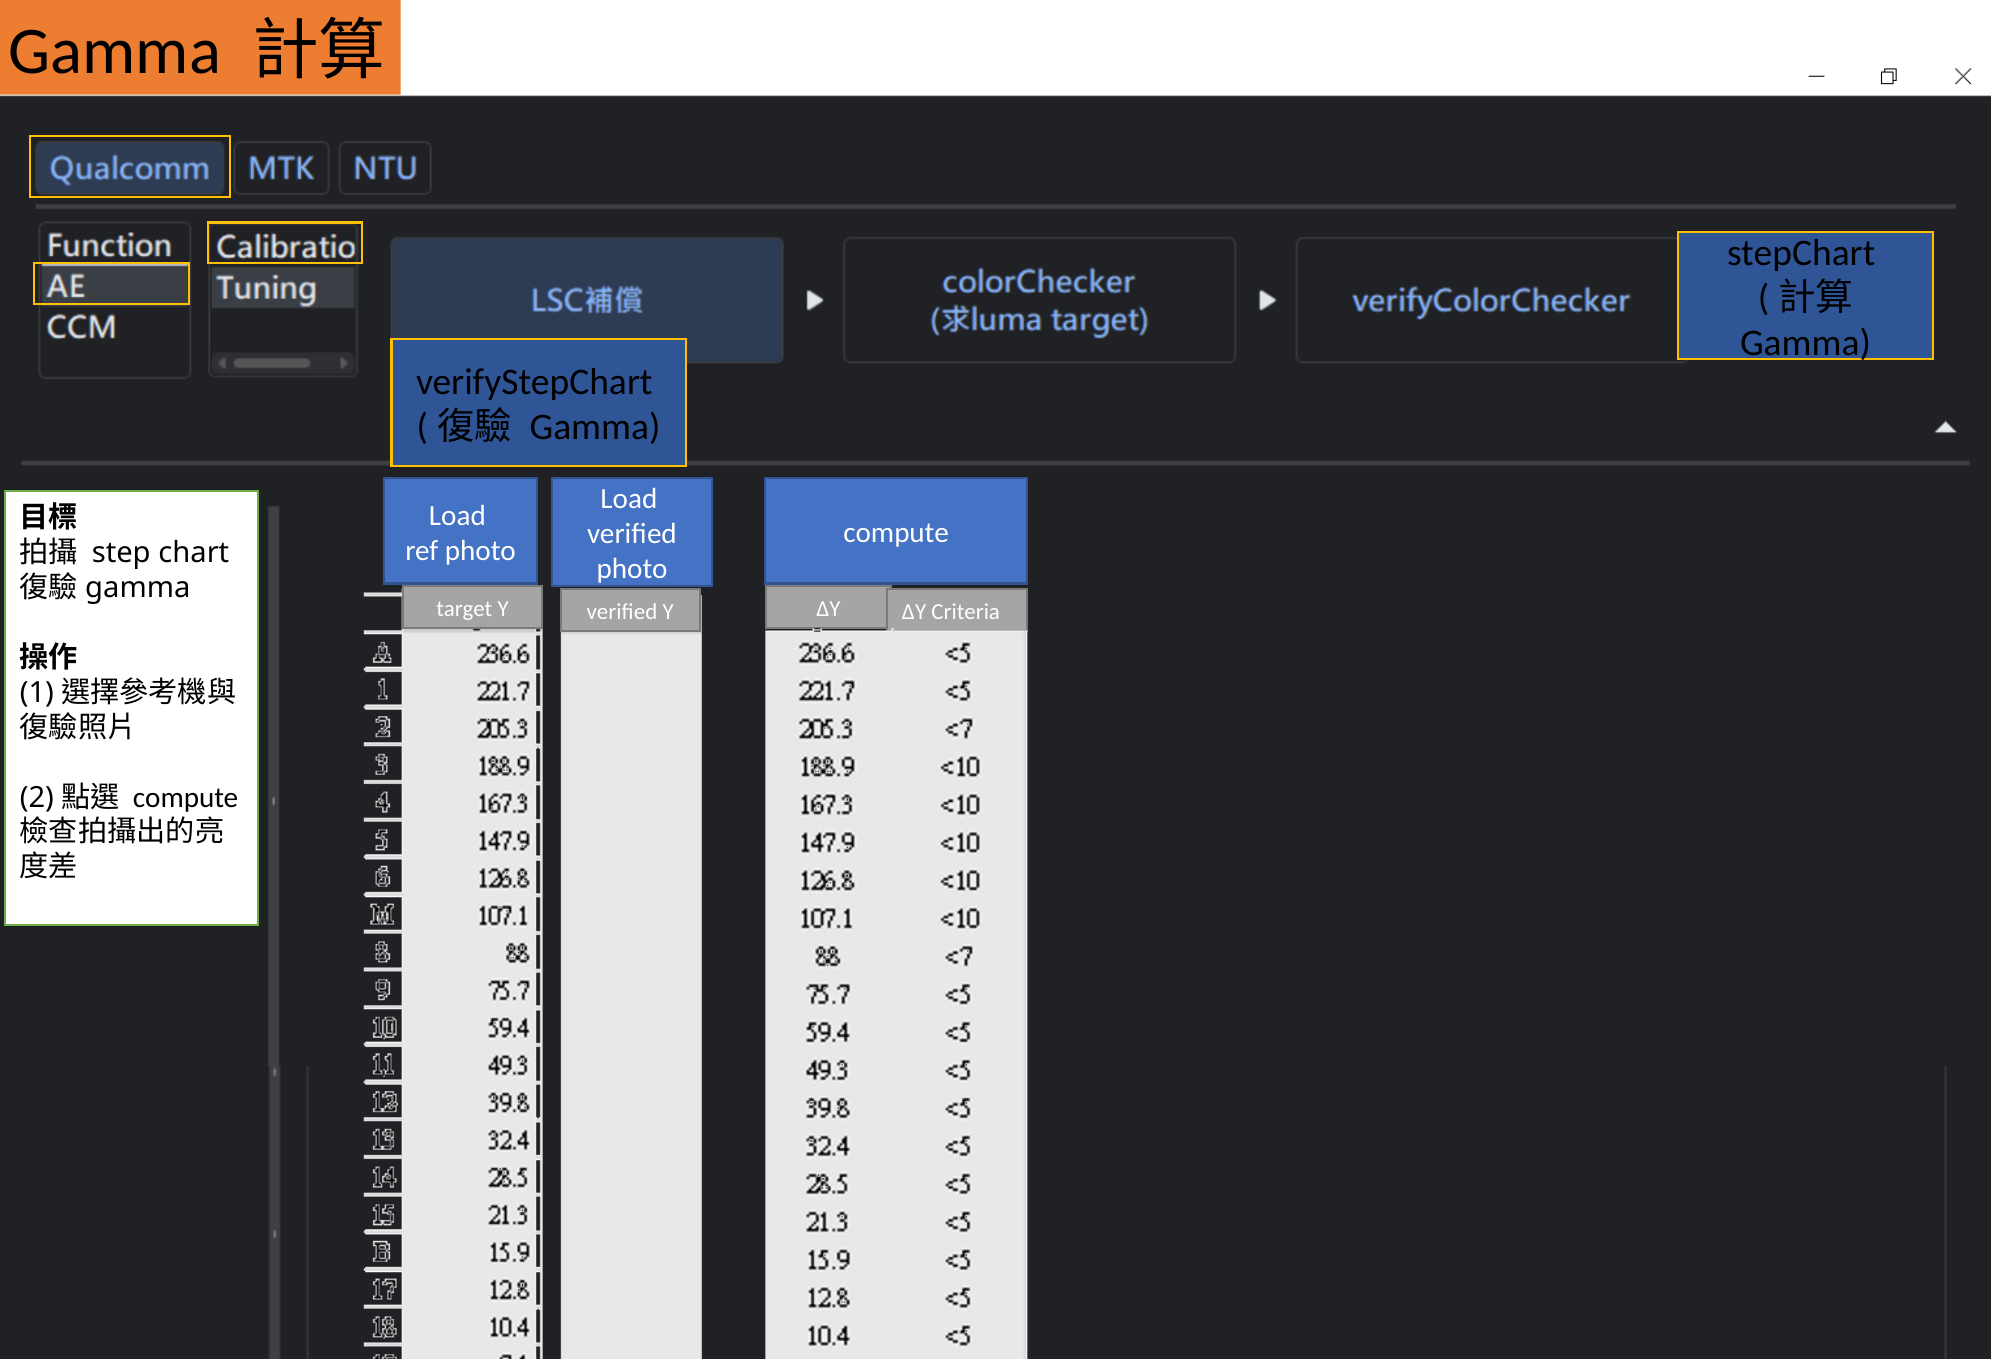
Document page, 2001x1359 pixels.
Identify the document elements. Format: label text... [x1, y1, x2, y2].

picture [765, 628, 1034, 1359]
text_box Gamma 計算 [0, 0, 401, 59]
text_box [0, 59, 1991, 1359]
picture [351, 585, 712, 1359]
